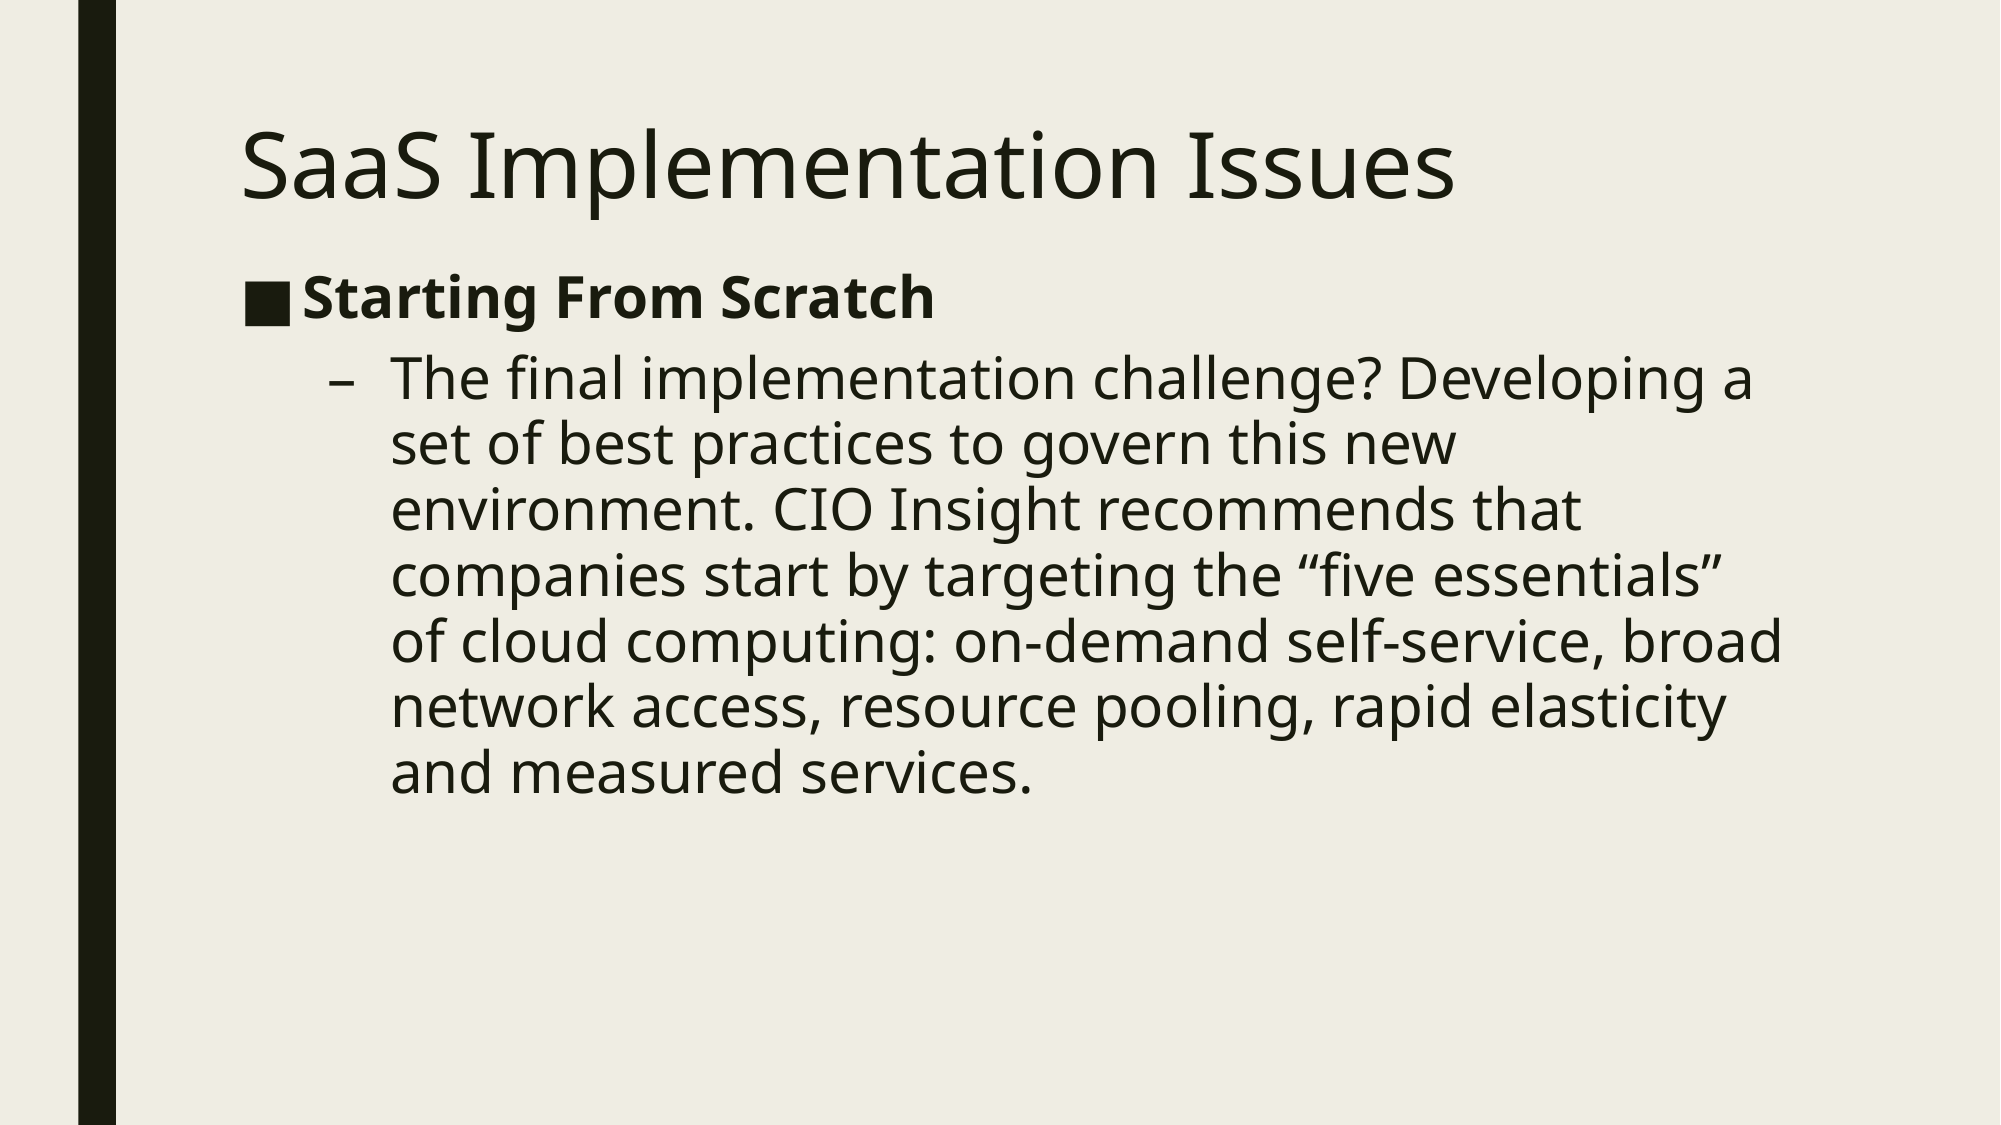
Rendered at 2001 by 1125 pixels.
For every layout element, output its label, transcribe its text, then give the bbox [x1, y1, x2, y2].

list Starting From Scratch The final implementation challenge? Developing a set of best practices to govern this new environment. CIO Insight recommends that companies start by targeting the “five essentials” of cloud computing: on-demand self-service, broad network access, resource pooling, rapid elasticity and measured services. [225, 258, 1800, 963]
title SaaS Implementation Issues [225, 112, 1800, 258]
